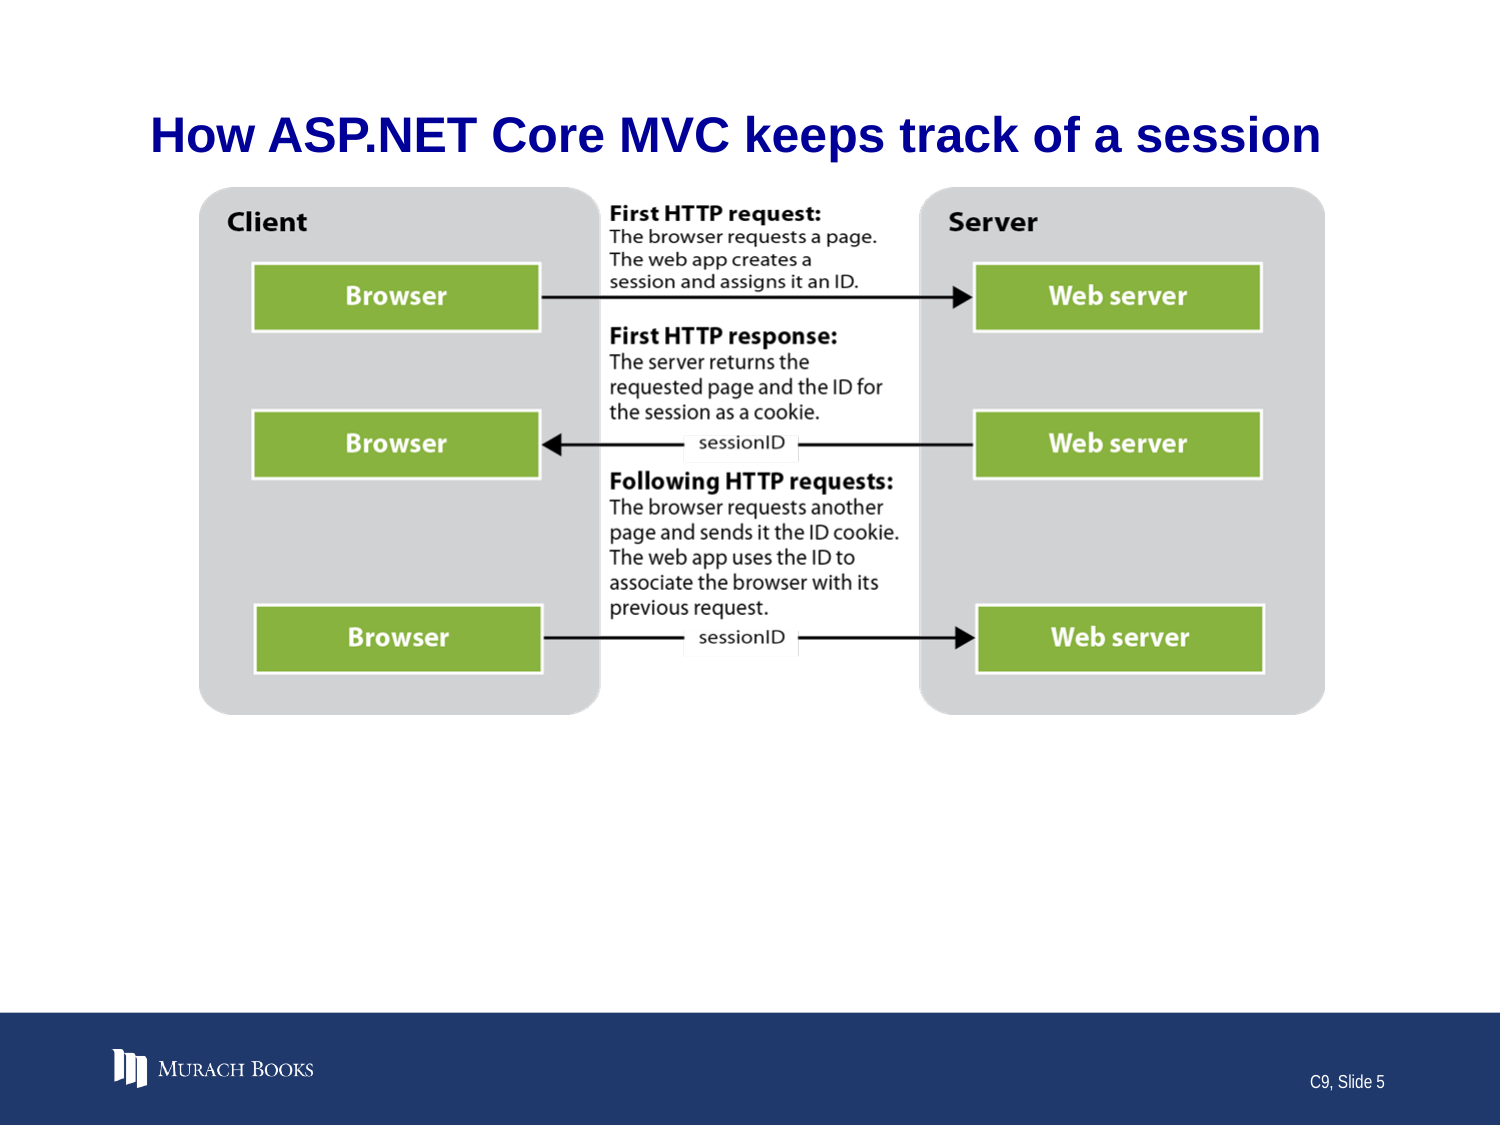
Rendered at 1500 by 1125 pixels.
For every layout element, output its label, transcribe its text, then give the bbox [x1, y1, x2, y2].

title How ASP.NET Core MVC keeps track of a session [150, 102, 1350, 164]
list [199, 187, 1326, 715]
slide_number C9, Slide 5 [1087, 1025, 1400, 1100]
footer [12, 1025, 463, 1100]
